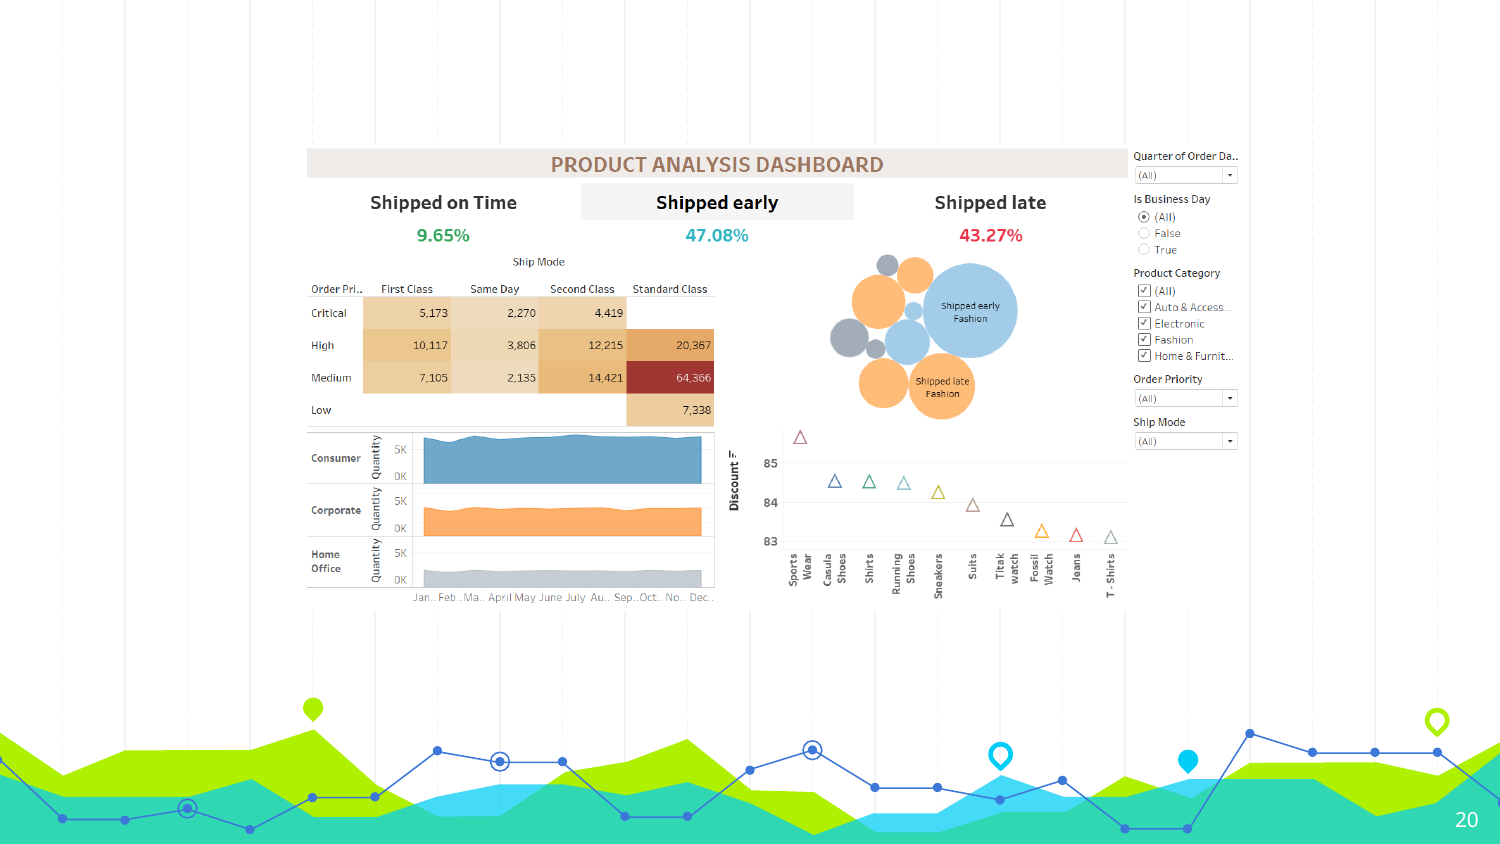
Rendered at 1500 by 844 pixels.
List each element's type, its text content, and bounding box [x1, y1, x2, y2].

slide_number ‹#› [1403, 791, 1494, 844]
picture [304, 144, 1240, 611]
